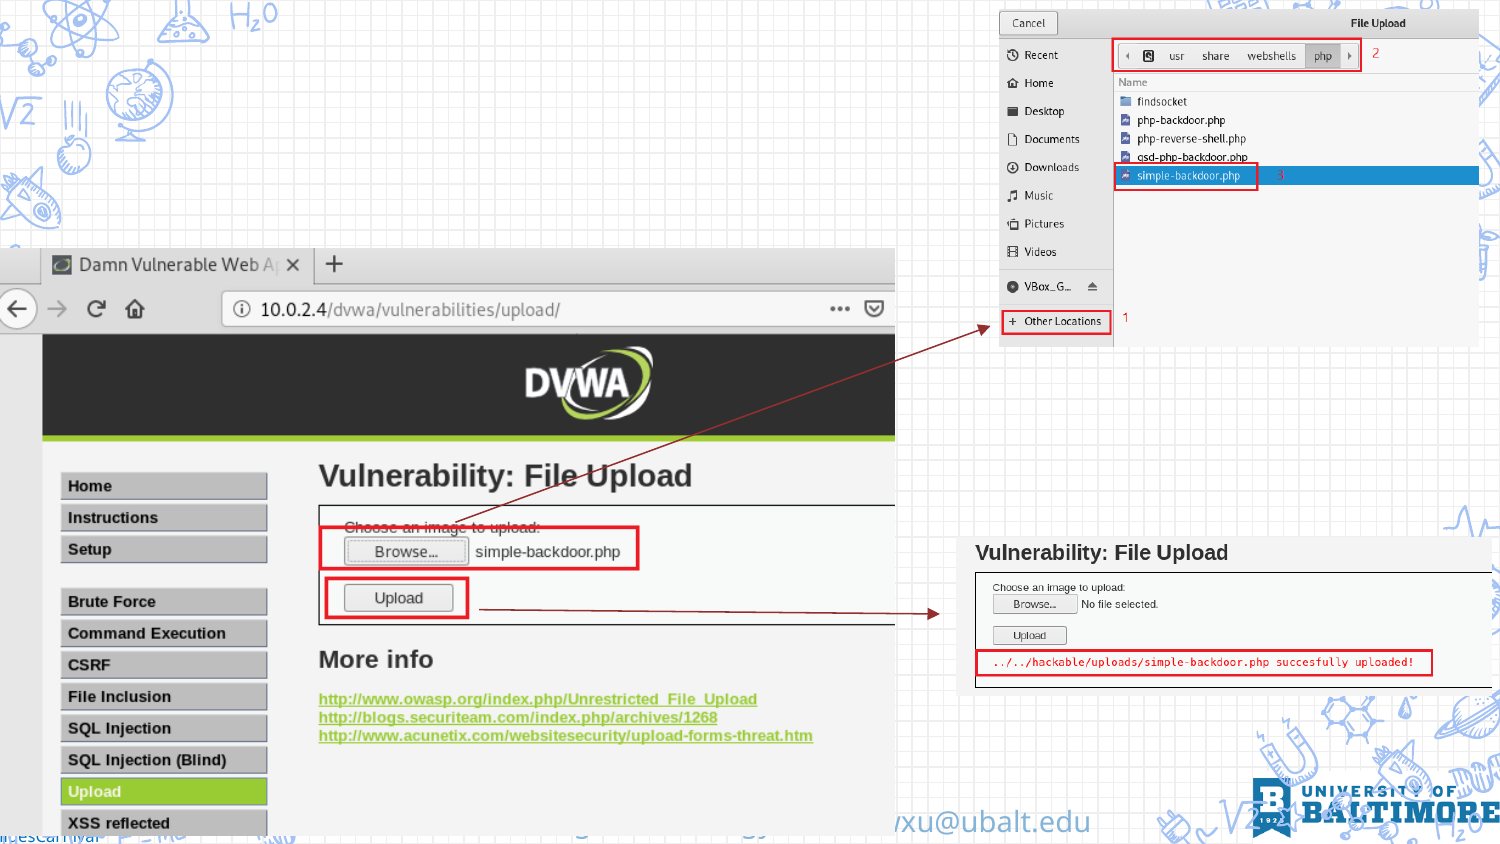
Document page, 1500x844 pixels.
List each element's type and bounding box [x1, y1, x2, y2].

picture [1405, 773, 1430, 800]
picture [1471, 771, 1479, 786]
picture [955, 536, 1493, 696]
picture [1283, 771, 1308, 783]
picture [1408, 786, 1417, 792]
picture [1375, 780, 1390, 791]
picture [0, 248, 895, 836]
picture [1342, 796, 1349, 806]
picture [1253, 771, 1500, 844]
picture [1388, 823, 1396, 835]
picture [999, 9, 1479, 347]
picture [1354, 819, 1361, 827]
picture [1381, 771, 1421, 792]
picture [1479, 779, 1483, 790]
text_box [478, 609, 941, 615]
picture [1481, 771, 1489, 788]
text_box [455, 325, 991, 523]
